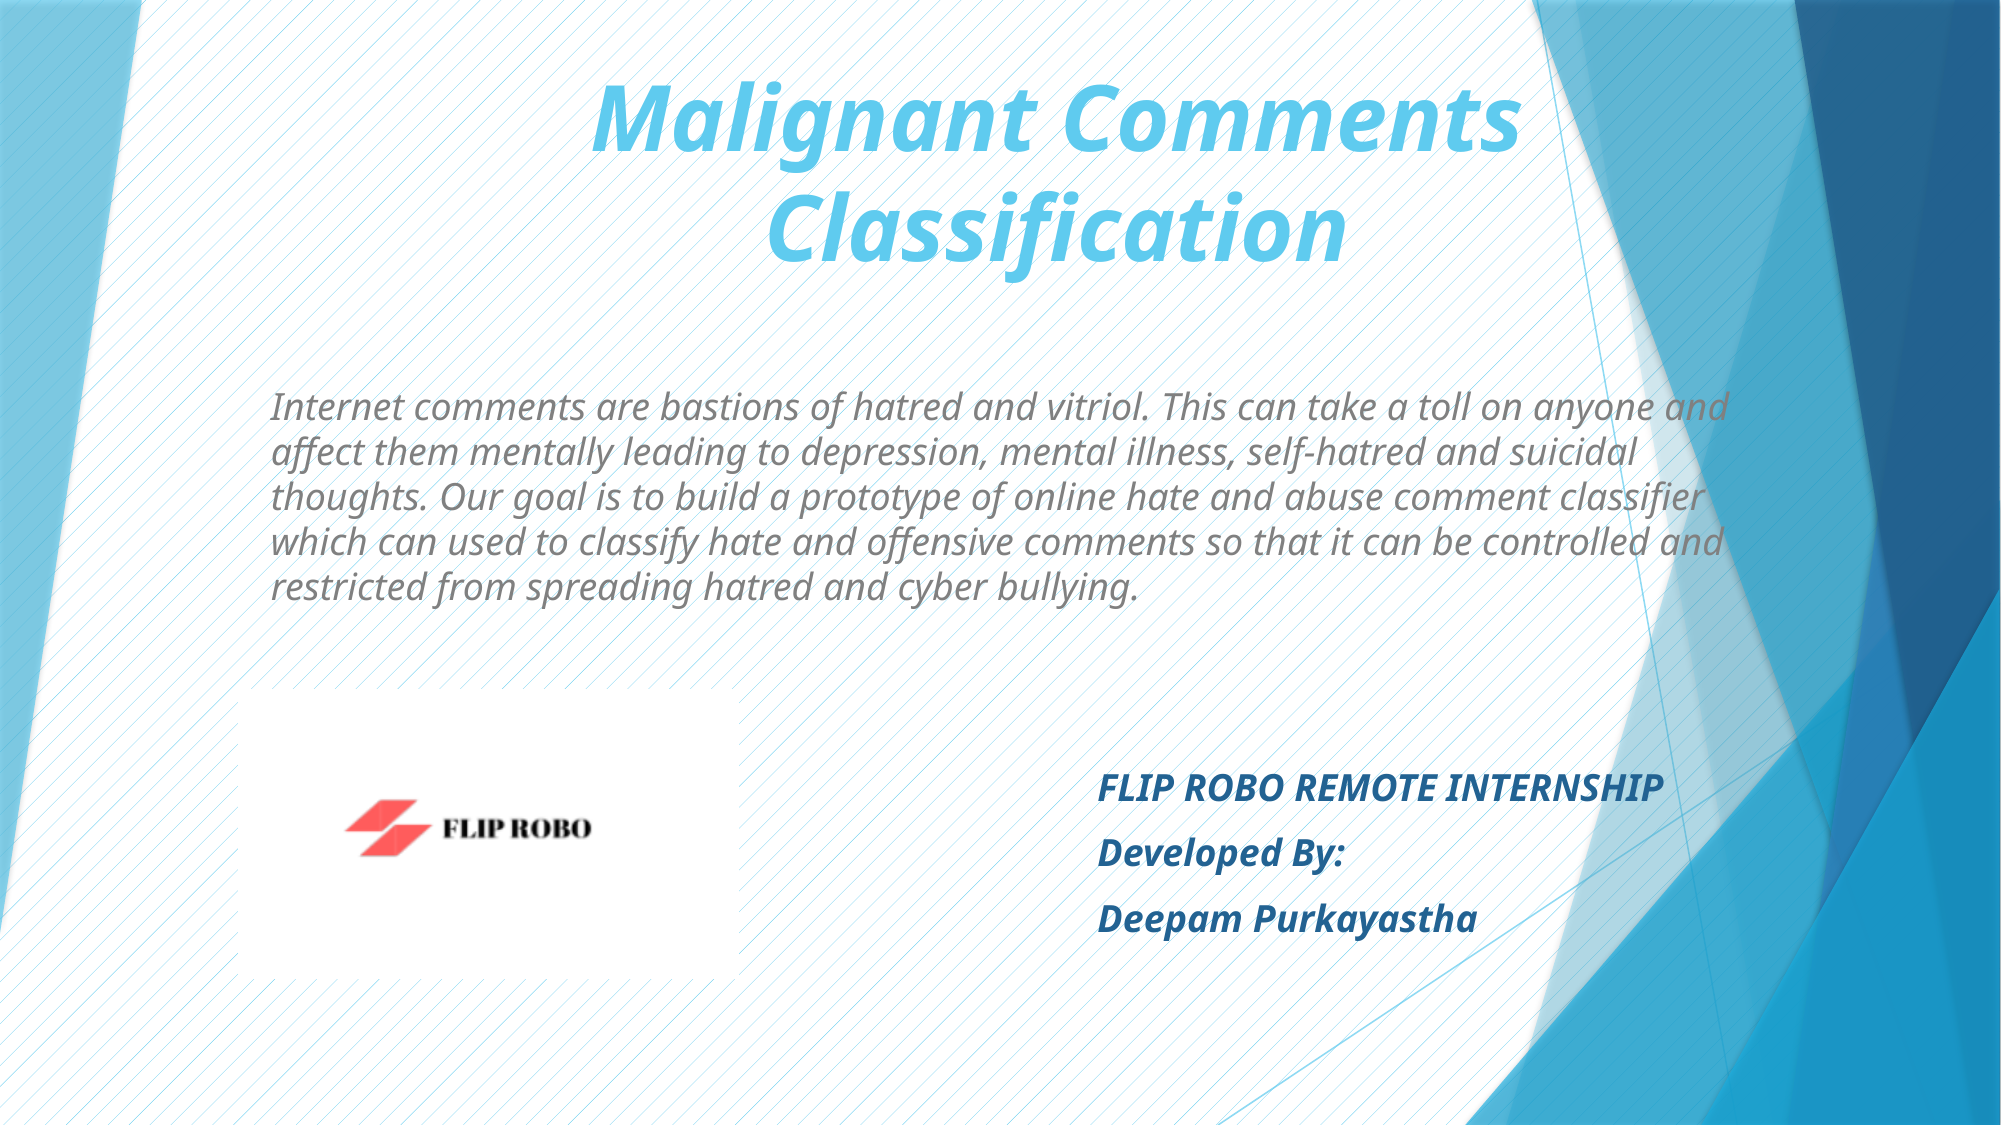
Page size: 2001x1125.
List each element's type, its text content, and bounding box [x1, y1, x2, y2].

title Malignant Comments Classification [302, 64, 1813, 288]
picture [238, 689, 740, 980]
text_box FLIP ROBO REMOTE INTERNSHIP Developed By: Deepam Purkayastha [1082, 756, 1698, 998]
subtitle Internet comments are bastions of hatred and vitriol. This can take a toll on anyone and affect them mentally leading to depression, mental illness, self-hatred and suicidal thoughts. Our goal is to build a prototype of online hate and abuse comment classifier which can used to classify hate and offensive comments so that it can be controlled and restricted from spreading hatred and cyber bullying. [255, 375, 1762, 648]
